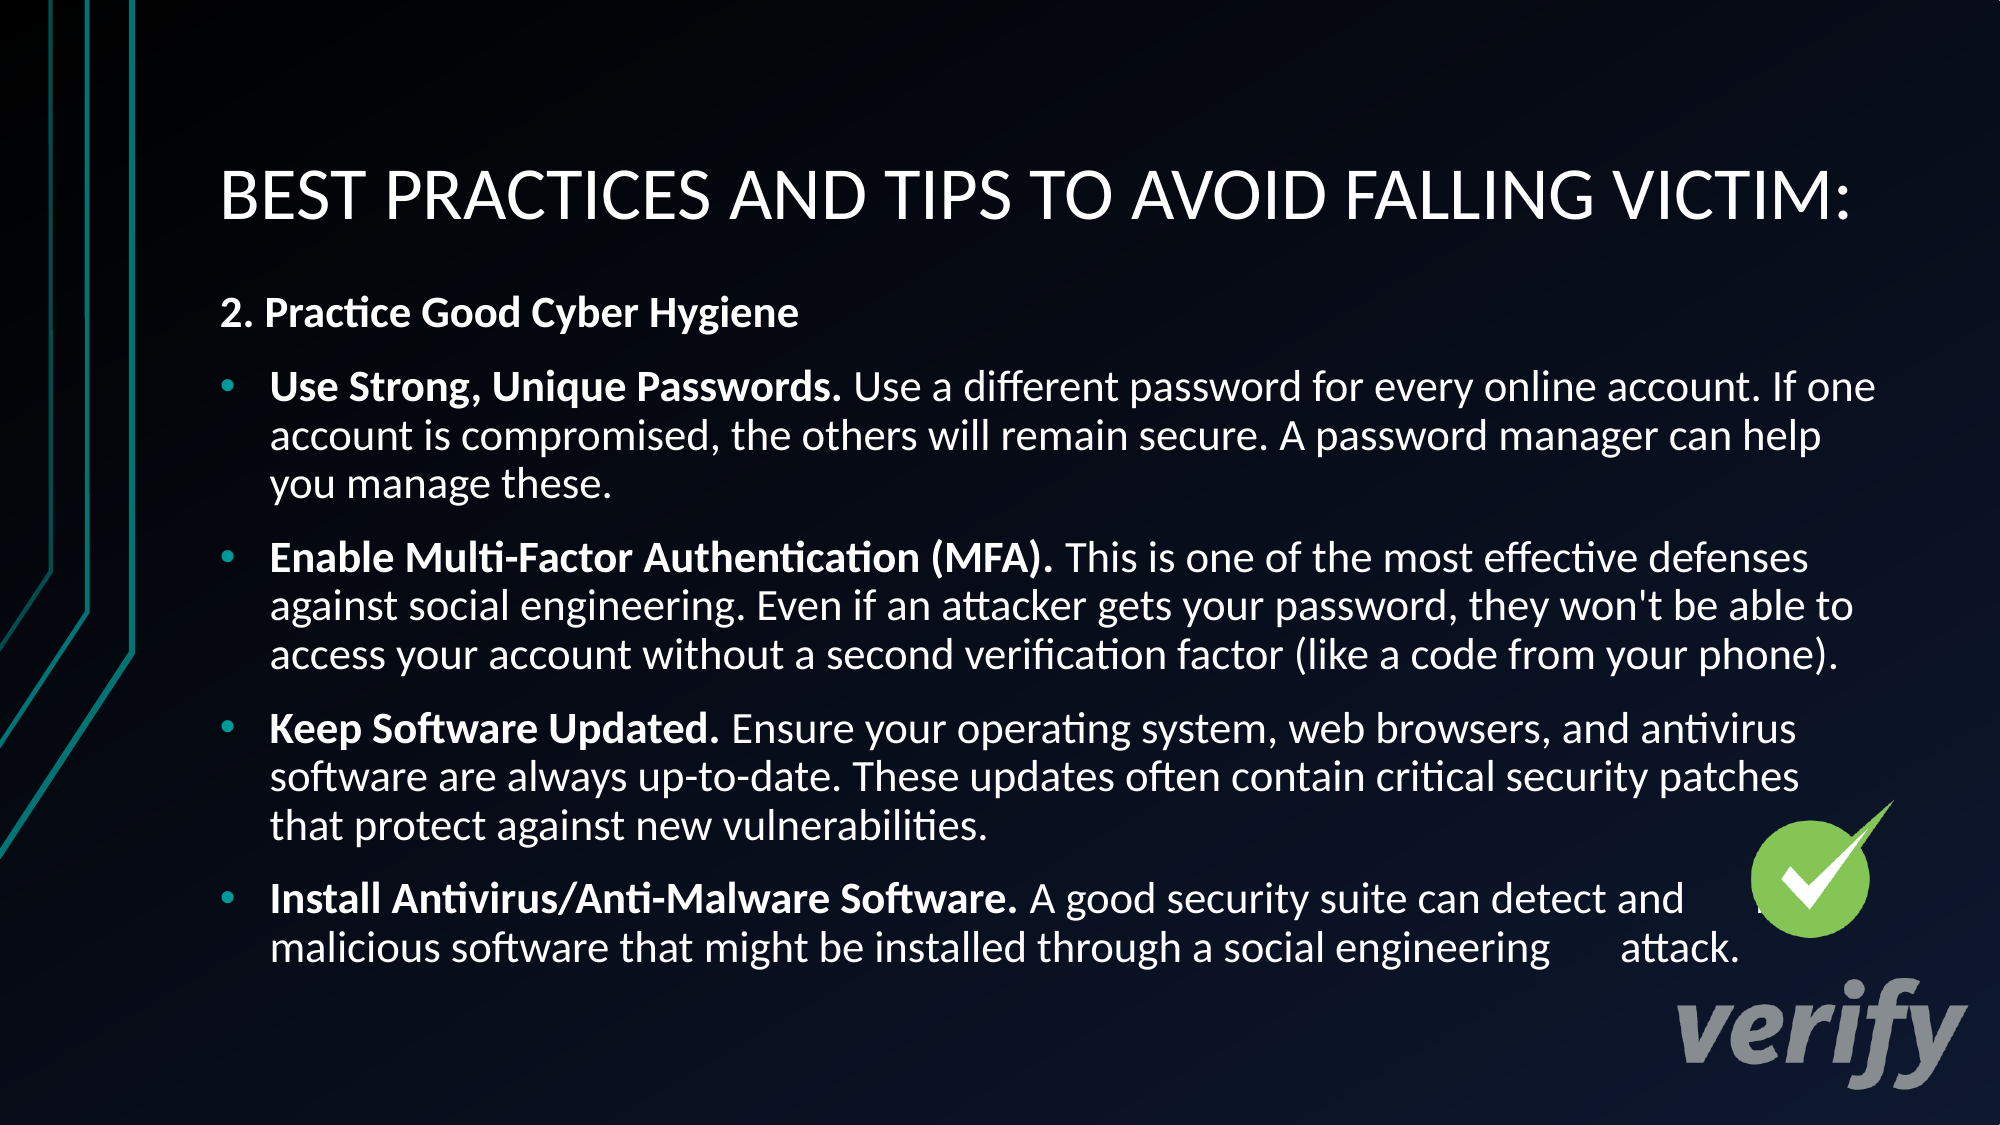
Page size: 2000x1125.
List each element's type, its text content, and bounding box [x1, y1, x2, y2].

list 2. Practice Good Cyber Hygiene Use Strong, Unique Passwords. Use a different password for every online account. If one account is compromised, the others will remain secure. A password manager can help you manage these. Enable Multi-Factor Authentication (MFA). This is one of the most effective defenses against social engineering. Even if an attacker gets your password, they won't be able to access your account without a second verification factor (like a code from your phone). Keep Software Updated. Ensure your operating system, web browsers, and antivirus software are always up-to-date. These updates often contain critical security patches that protect against new vulnerabilities. Install Antivirus/Anti-Malware Software. A good security suite can detect and block malicious software that might be installed through a social engineering attack. [199, 279, 1900, 1012]
picture [1648, 784, 1997, 1125]
title BEST PRACTICES AND TIPS TO AVOID FALLING VICTIM: [199, 45, 1900, 246]
